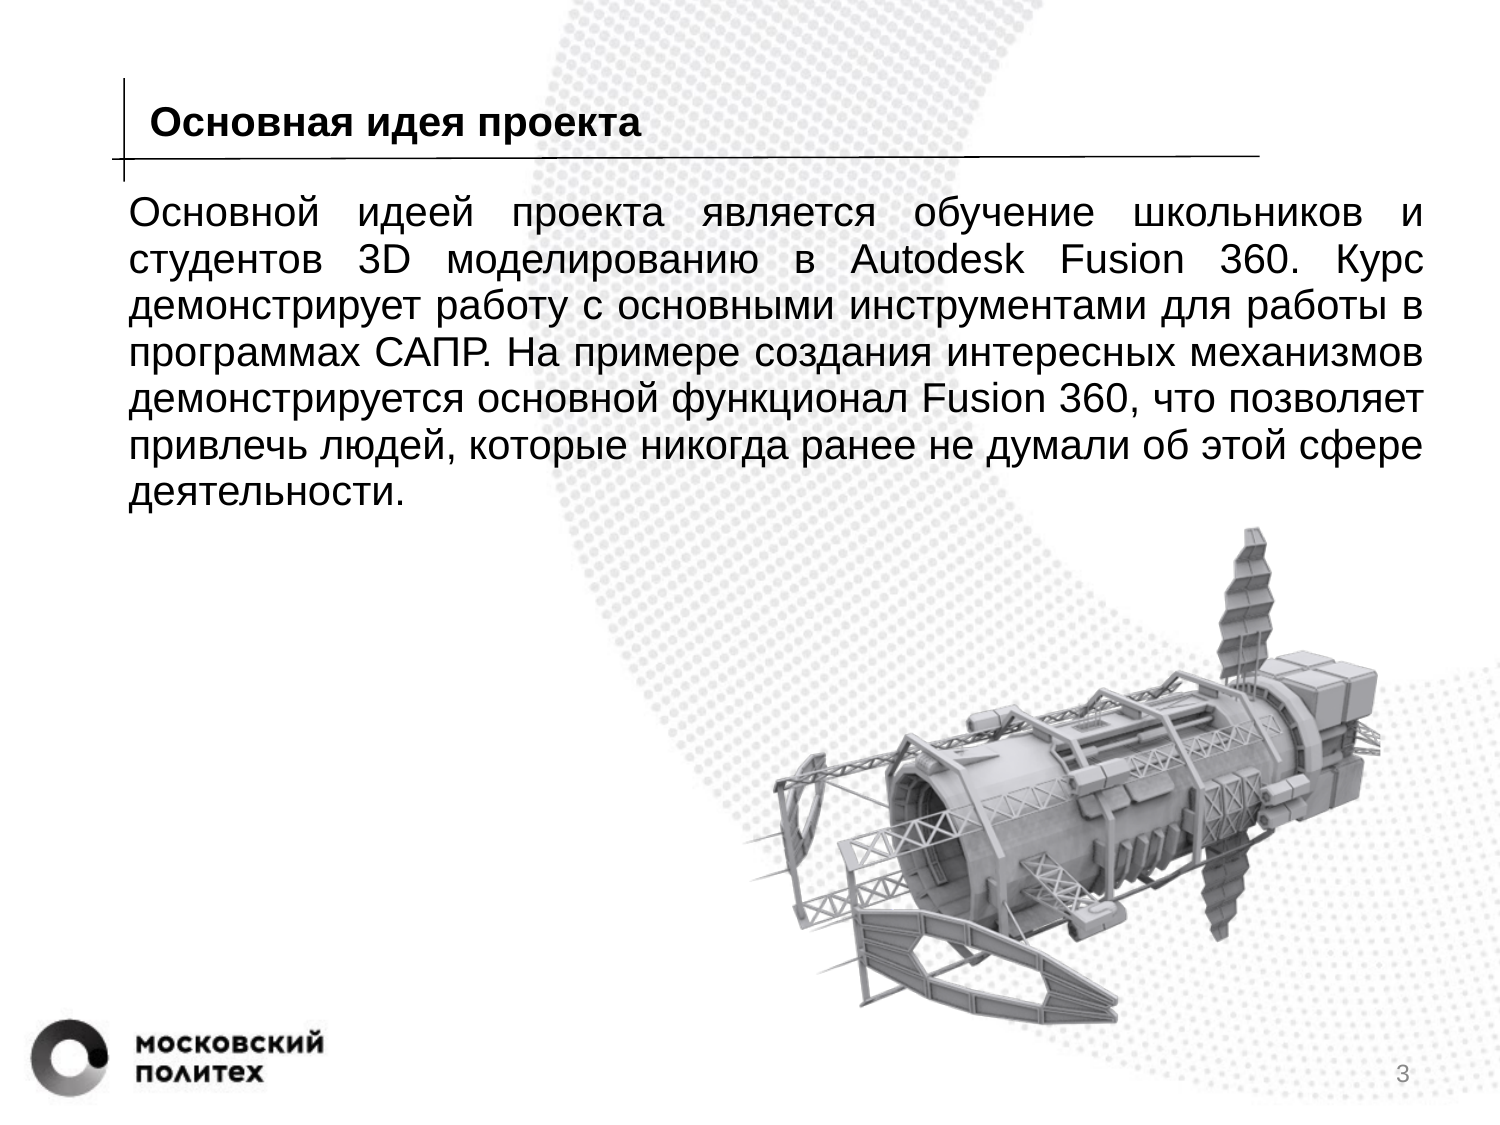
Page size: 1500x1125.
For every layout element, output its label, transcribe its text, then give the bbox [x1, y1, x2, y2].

list Основной идеей проекта является обучение школьников и студентов 3D моделированию в Autodesk Fusion 360. Курс демонстрирует работу с основными инструментами для работы в программах САПР. На примере создания интересных механизмов демонстрируется основной функционал Fusion 360, что позволяет привлечь людей, которые никогда ранее не думали об этой сфере деятельности. [113, 181, 1440, 949]
slide_number 3 [1074, 1042, 1425, 1103]
text_box Основная идея проекта [134, 78, 1402, 162]
picture [0, 0, 1500, 1125]
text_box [129, 156, 1260, 160]
